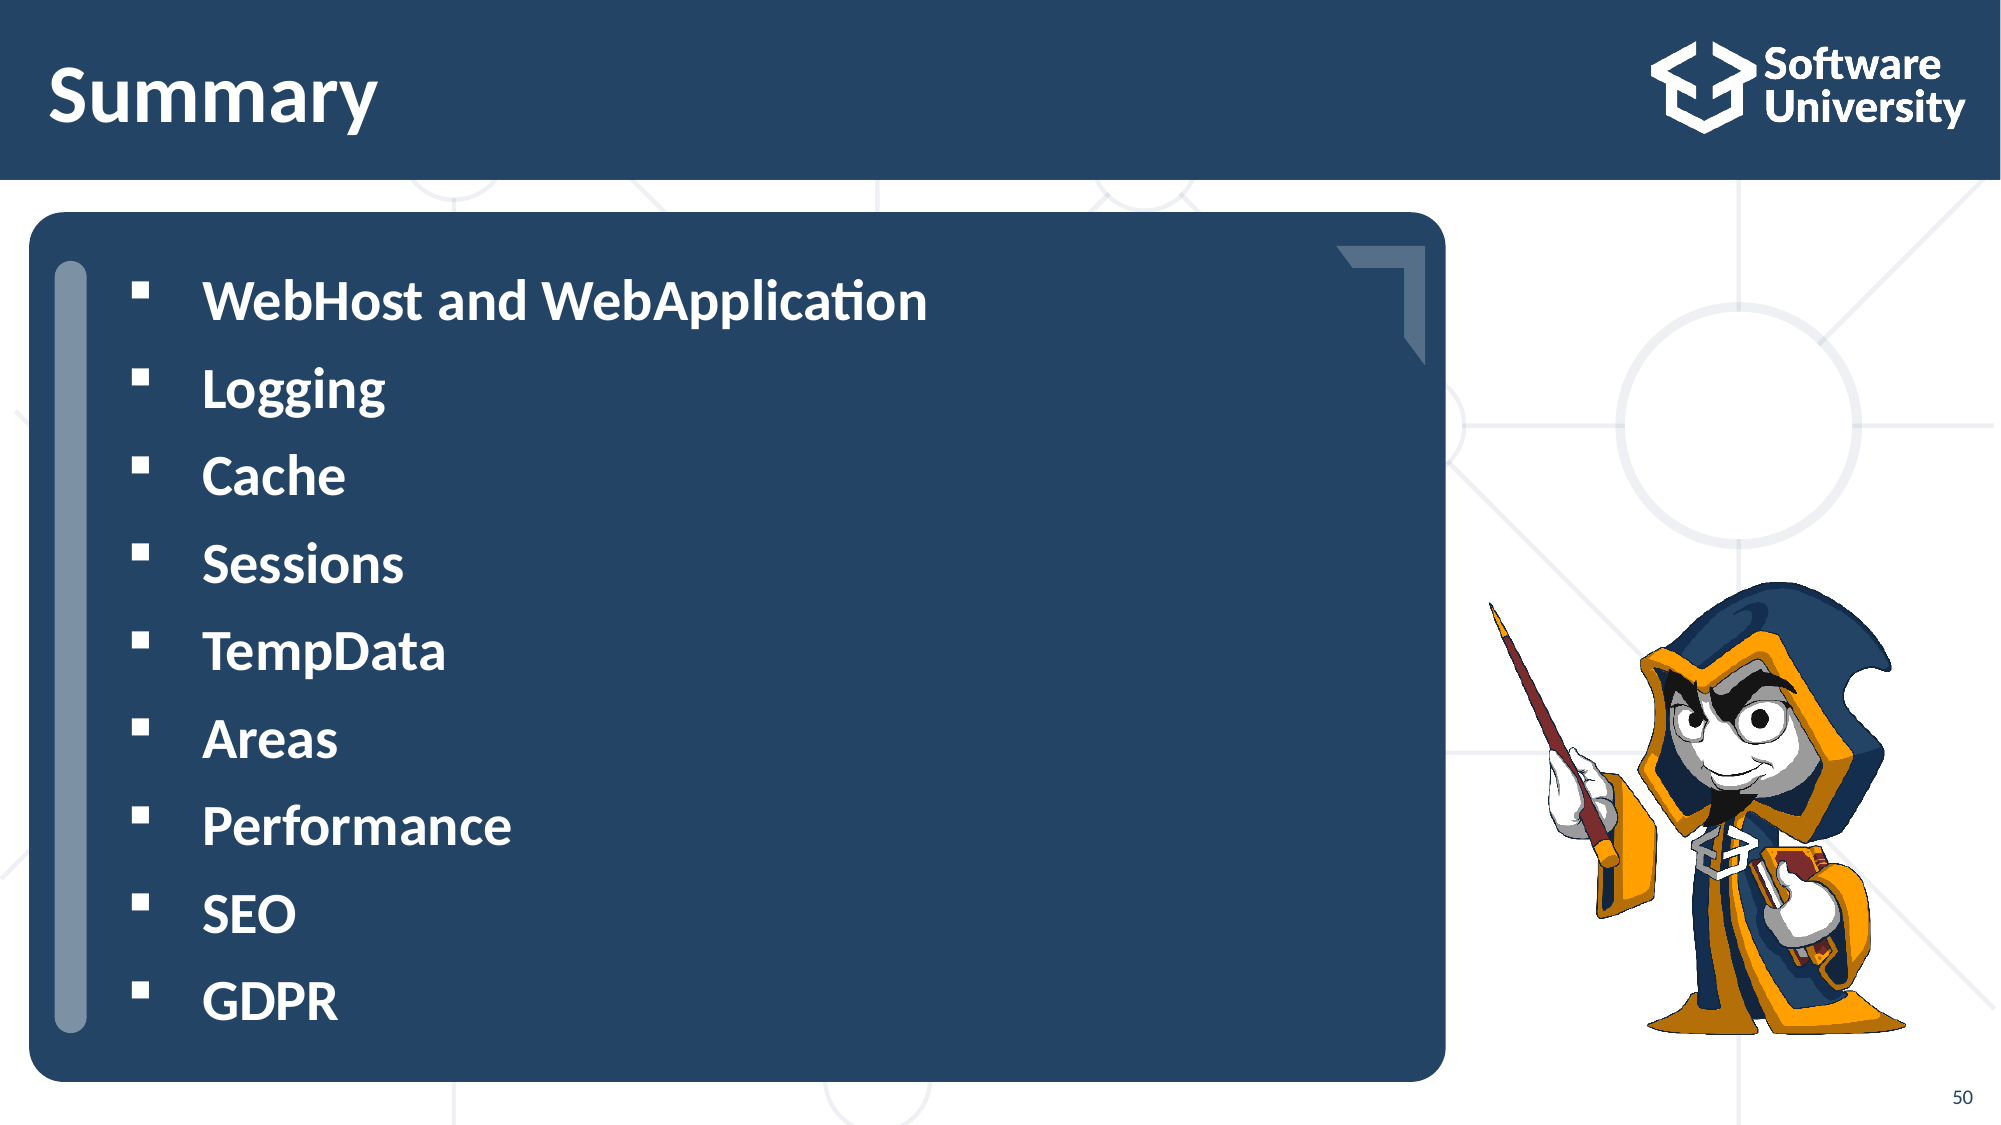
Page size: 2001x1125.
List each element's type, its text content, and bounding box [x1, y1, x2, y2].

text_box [28, 211, 1446, 1083]
picture [1651, 41, 1966, 134]
title Summary [31, 16, 1591, 162]
picture [1473, 541, 1947, 1054]
slide_number 50 [1927, 1067, 1989, 1117]
